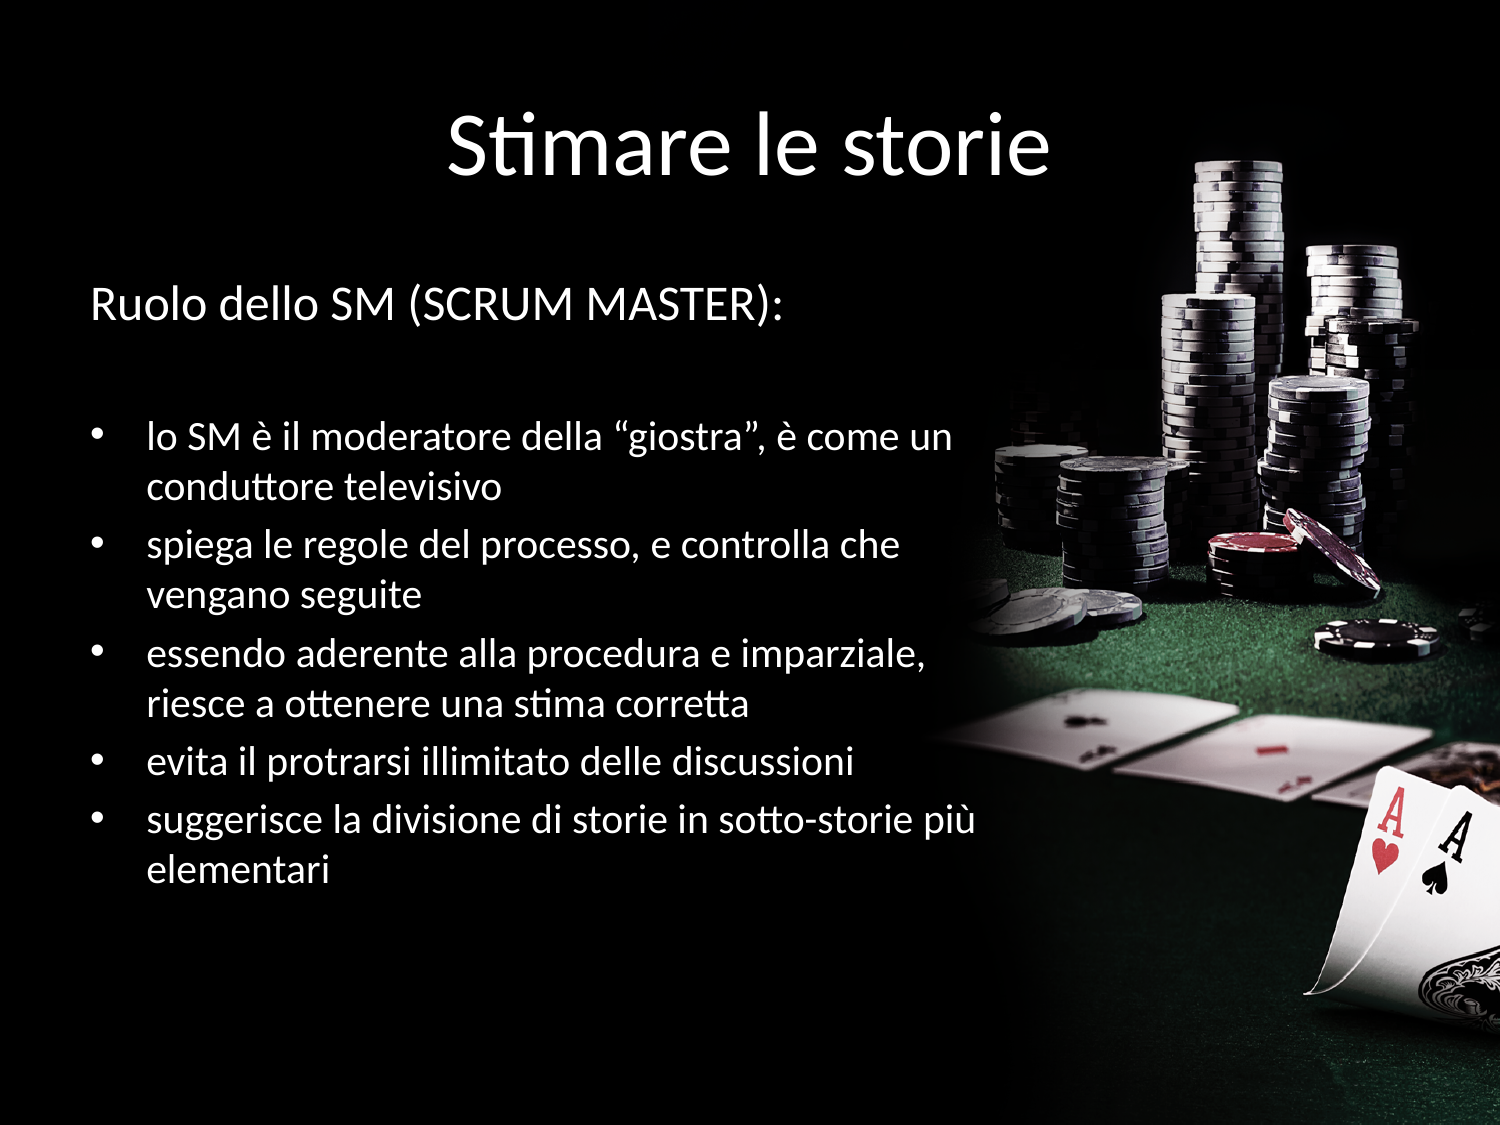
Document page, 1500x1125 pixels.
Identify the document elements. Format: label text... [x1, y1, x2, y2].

title Stimare le storie [75, 45, 1425, 233]
list Ruolo dello SM (SCRUM MASTER): lo SM è il moderatore della “giostra”, è come un conduttore televisivo spiega le regole del processo, e controlla che vengano seguite essendo aderente alla procedura e imparziale, riesce a ottenere una stima corretta evita il protrarsi illimitato delle discussioni suggerisce la divisione di storie in sotto-storie più elementari [75, 262, 1012, 1005]
picture [0, 0, 1500, 1125]
